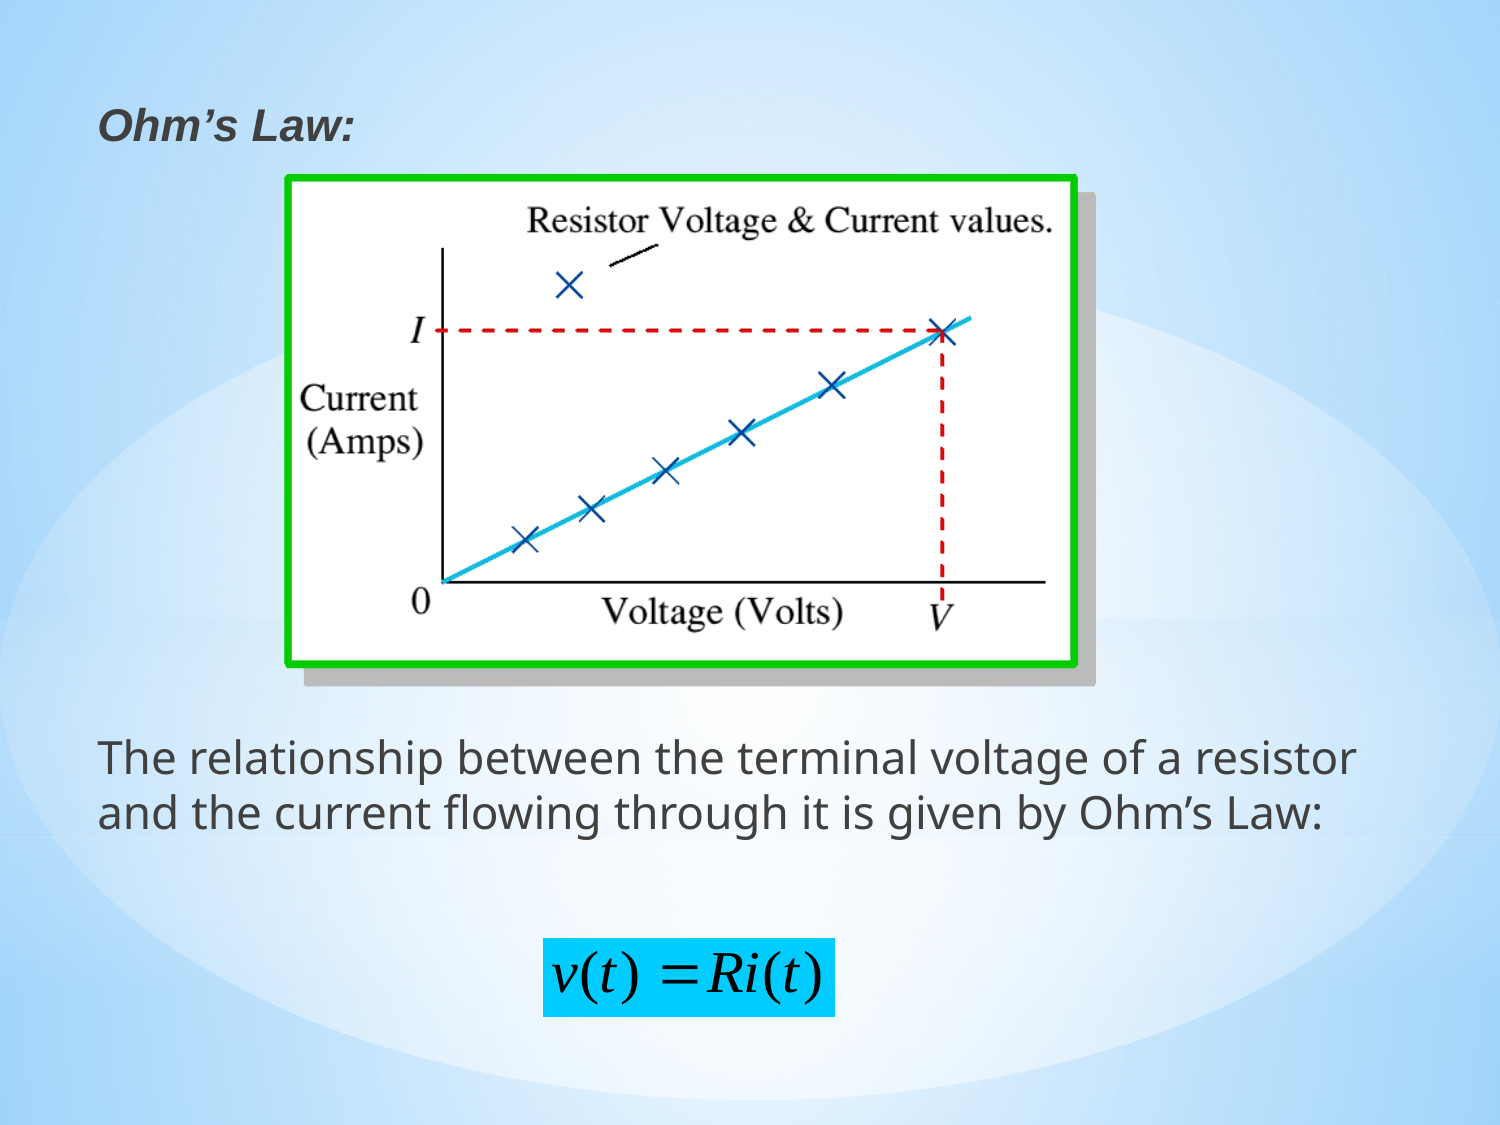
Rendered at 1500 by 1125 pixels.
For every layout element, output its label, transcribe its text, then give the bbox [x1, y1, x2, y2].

picture [279, 170, 1099, 693]
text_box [543, 937, 836, 1018]
list Ohm’s Law: The relationship between the terminal voltage of a resistor and the current flowing through it is given by Ohm’s Law: [74, 12, 1451, 1107]
